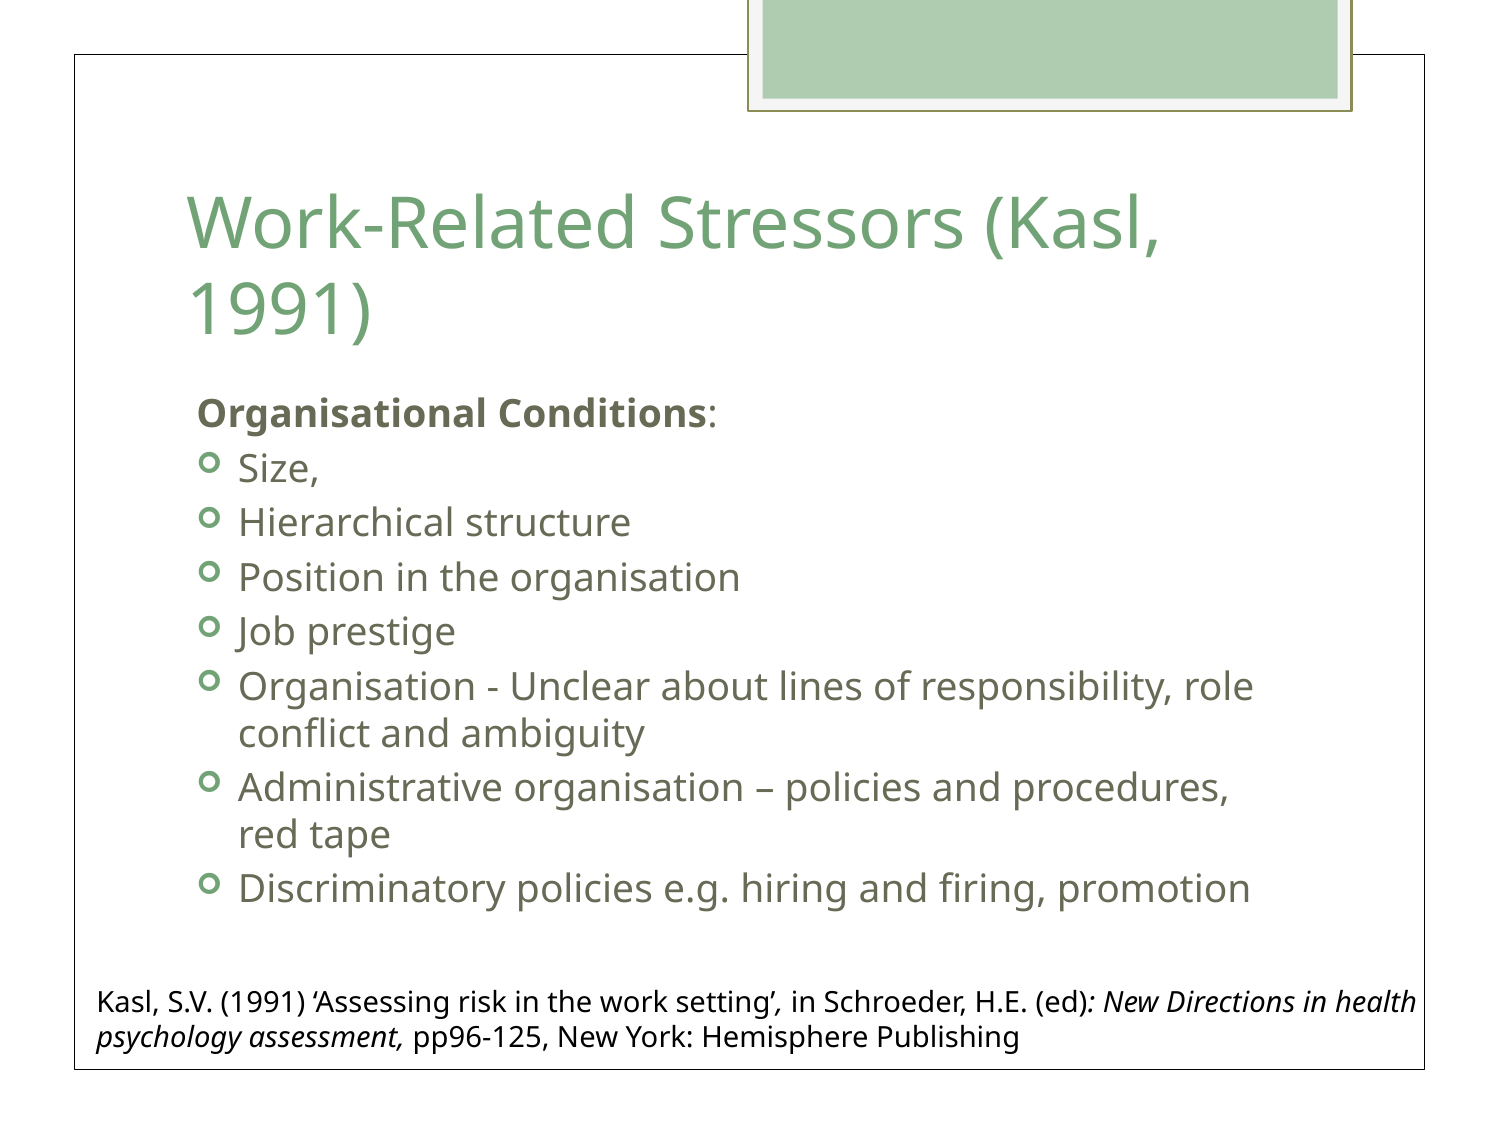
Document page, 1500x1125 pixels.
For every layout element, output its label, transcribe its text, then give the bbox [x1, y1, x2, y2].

list Organisational Conditions: Size, Hierarchical structure Position in the organisation Job prestige Organisation - Unclear about lines of responsibility, role conflict and ambiguity Administrative organisation – policies and procedures, red tape Discriminatory policies e.g. hiring and firing, promotion [171, 381, 1283, 957]
title Work-Related Stressors (Kasl, 1991) [171, 168, 1324, 357]
text_box Kasl, S.V. (1991) ‘Assessing risk in the work setting’, in Schroeder, H.E. (ed): New Directions in health psychology assessment, pp96-125, New York: Hemisphere Publishing [81, 975, 1475, 1061]
